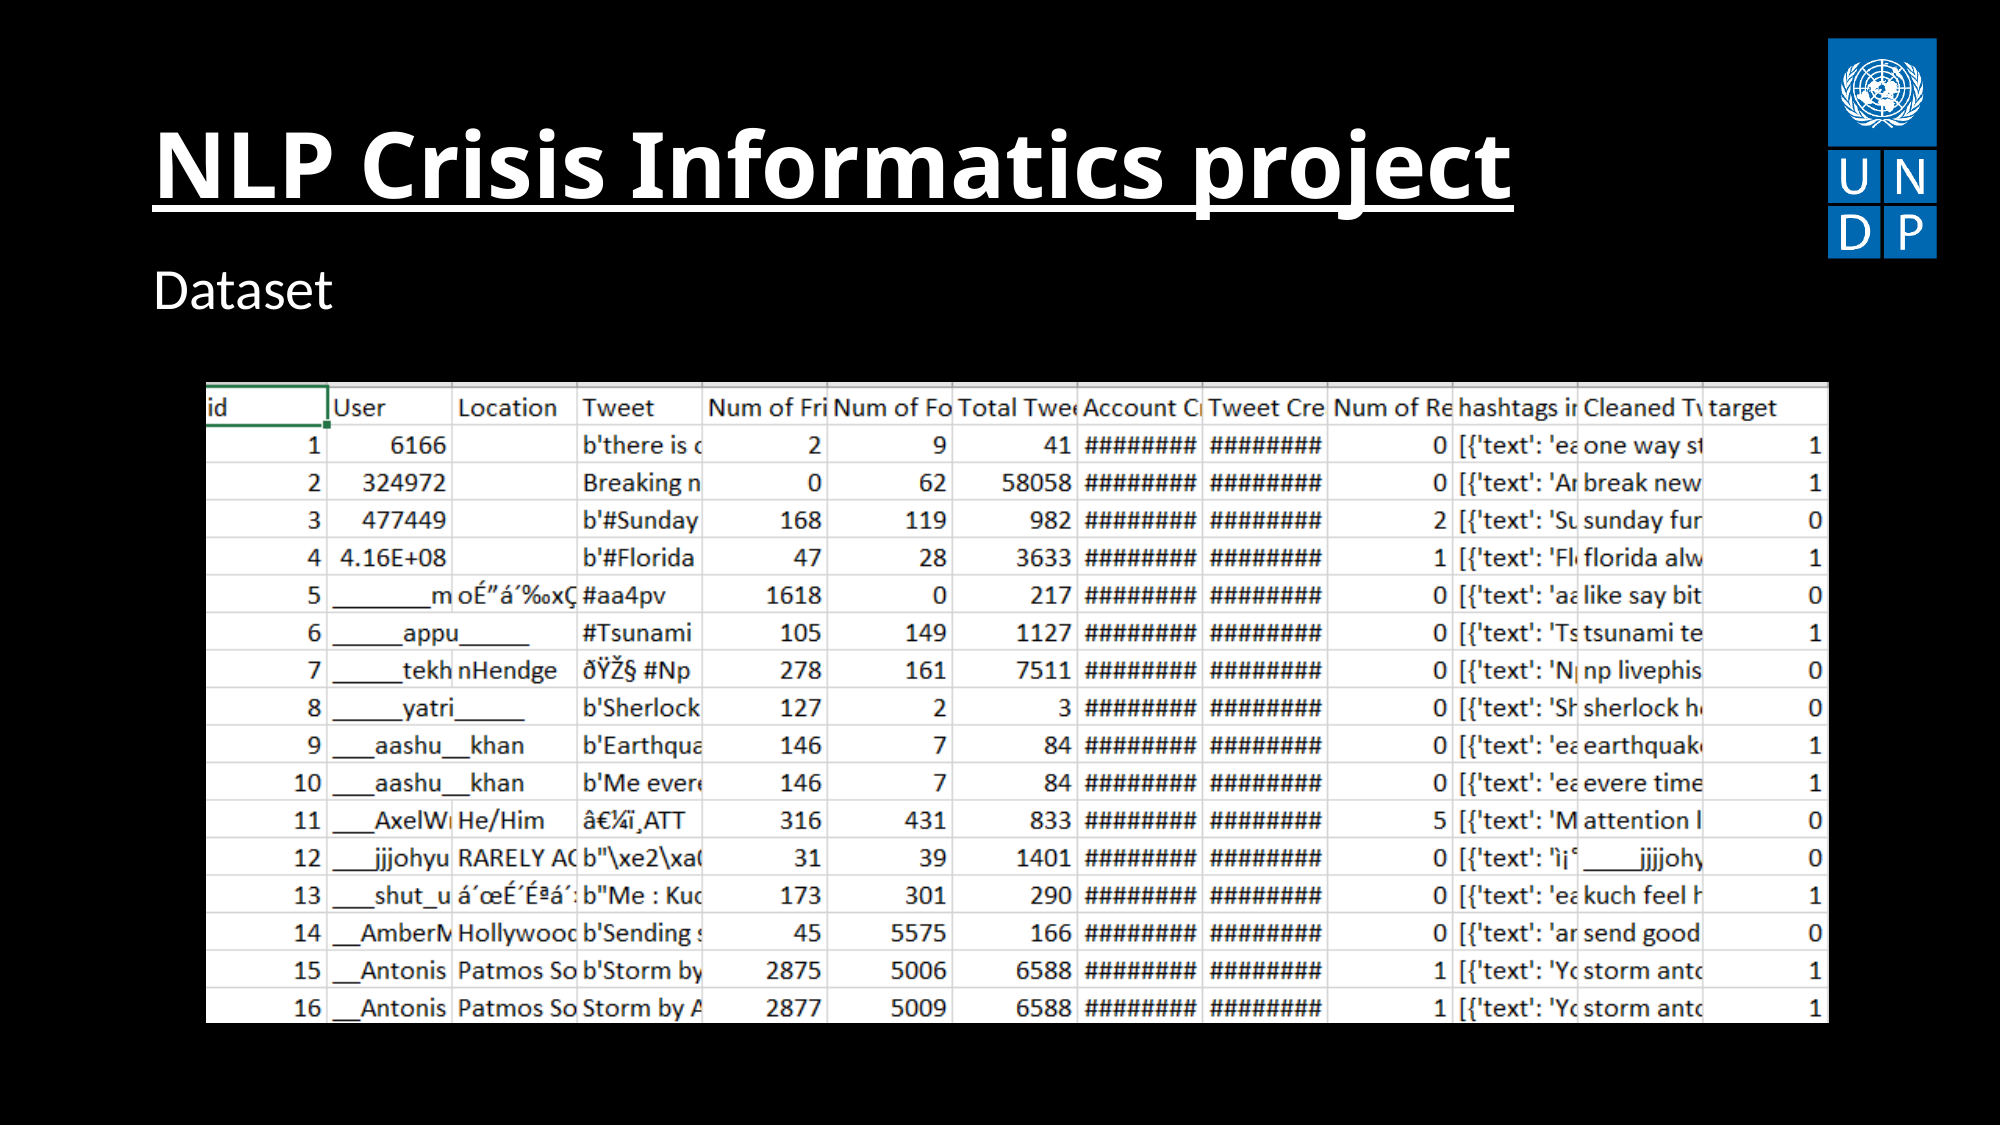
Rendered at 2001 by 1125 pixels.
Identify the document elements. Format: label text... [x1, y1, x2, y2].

title NLP Crisis Informatics project [137, 59, 1863, 278]
text_box Dataset [138, 243, 350, 329]
picture [1764, 30, 2000, 266]
picture [206, 382, 1829, 1023]
